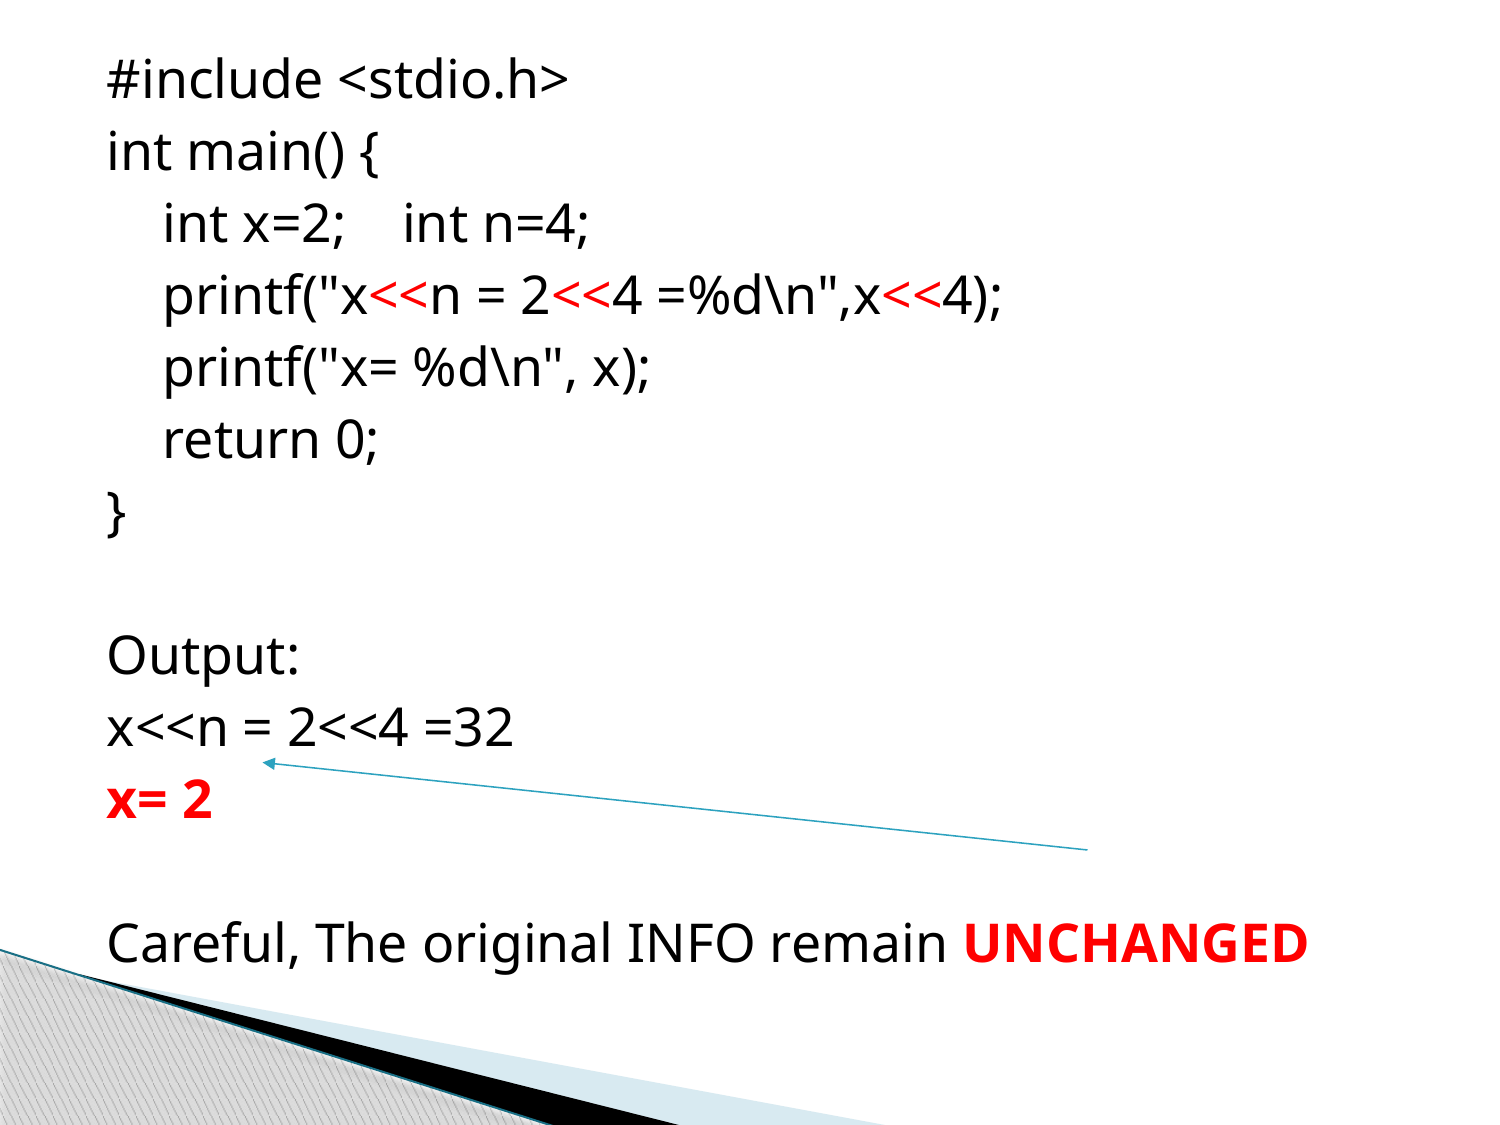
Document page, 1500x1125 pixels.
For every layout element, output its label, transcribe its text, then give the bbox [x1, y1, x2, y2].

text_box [262, 762, 1088, 851]
list #include <stdio.h> int main() { int x=2; int n=4; printf("x<<n = 2<<4 =%d\n",x<<4); printf("x= %d\n", x); return 0; } Output: x<<n = 2<<4 =32 x= 2 Careful, The original INFO remain UNCHANGED [75, 37, 1425, 986]
